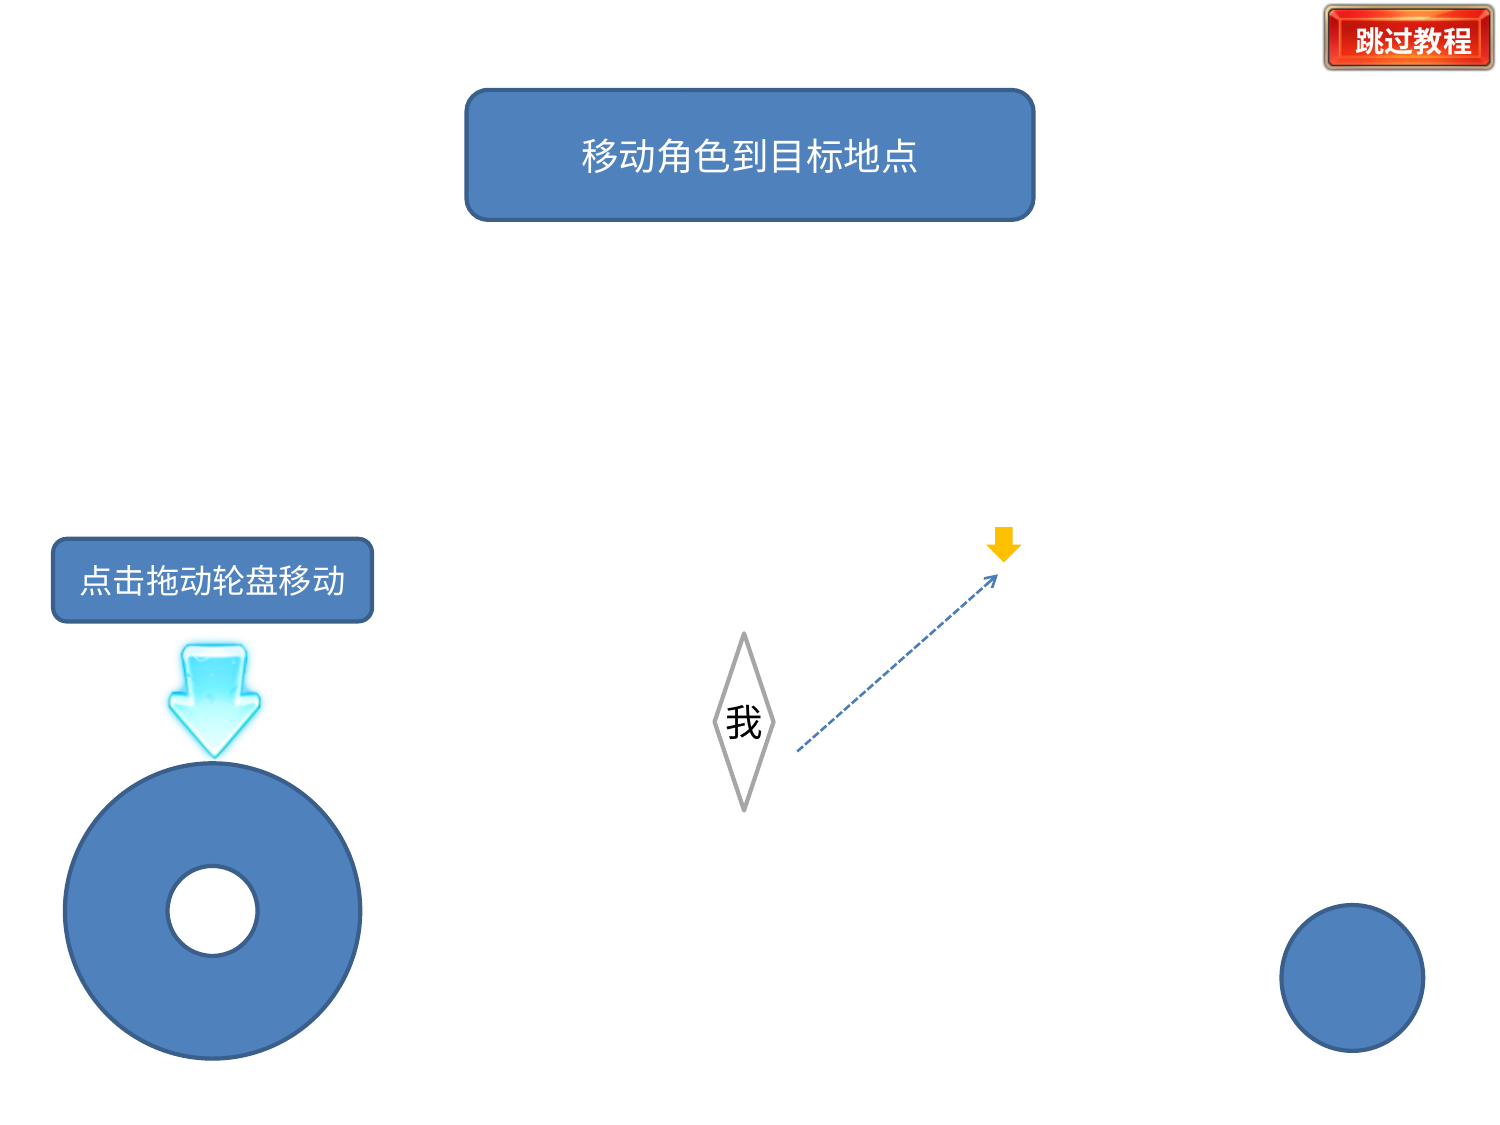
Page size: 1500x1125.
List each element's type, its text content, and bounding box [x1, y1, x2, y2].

text_box 移动角色到目标地点 [464, 87, 1036, 222]
text_box 点击拖动轮盘移动 [50, 536, 375, 624]
text_box 我 [712, 631, 776, 813]
text_box [984, 524, 1024, 565]
picture [159, 633, 271, 767]
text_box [796, 573, 999, 752]
picture [1316, 0, 1500, 76]
text_box [1279, 902, 1426, 1053]
text_box [62, 772, 363, 1061]
